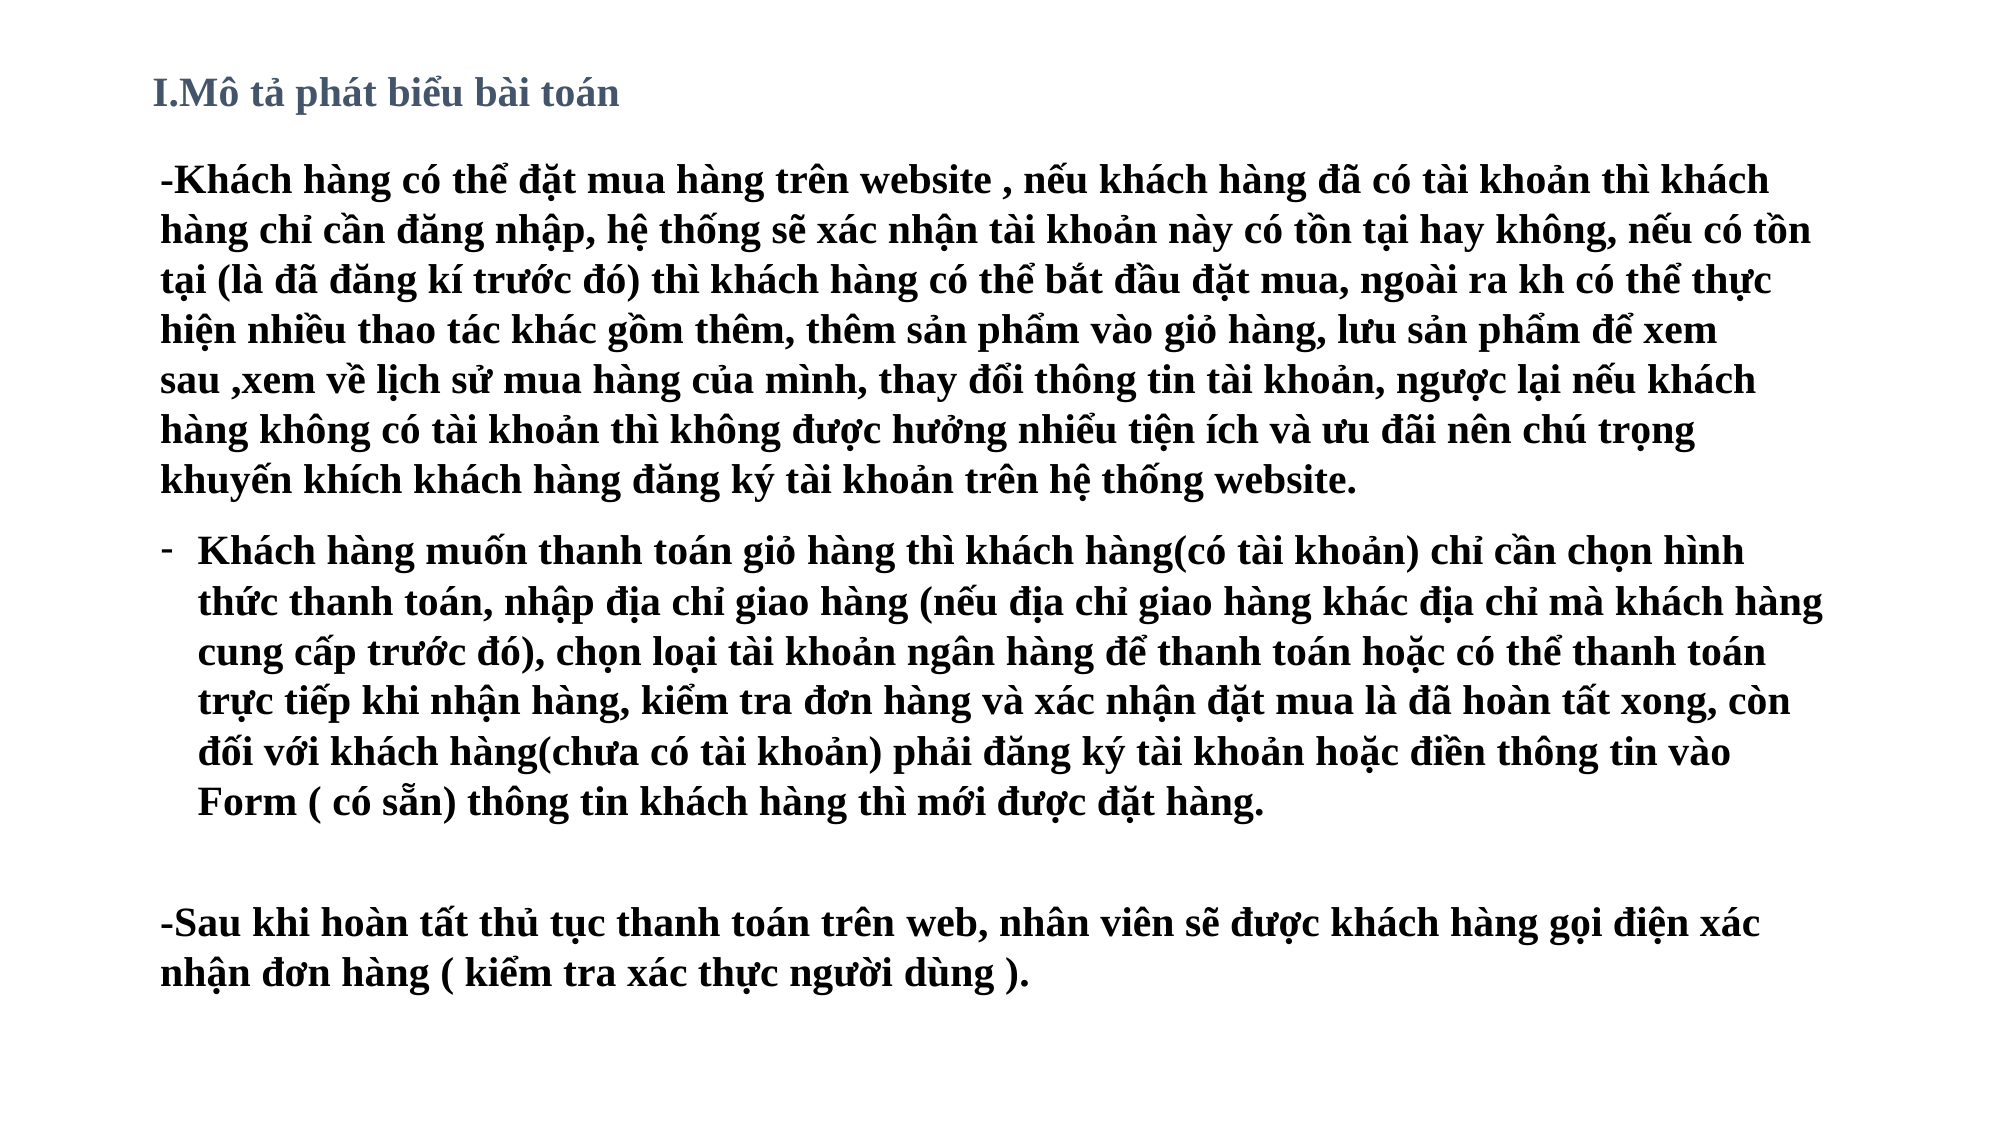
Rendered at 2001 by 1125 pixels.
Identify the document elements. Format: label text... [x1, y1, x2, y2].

list -Khách hàng có thể đặt mua hàng trên website , nếu khách hàng đã có tài khoản thì khách hàng chỉ cần đăng nhập, hệ thống sẽ xác nhận tài khoản này có tồn tại hay không, nếu có tồn tại (là đã đăng kí trước đó) thì khách hàng có thể bắt đầu đặt mua, ngoài ra kh có thể thực hiện nhiều thao tác khác gồm thêm, thêm sản phẩm vào giỏ hàng, lưu sản phẩm để xem sau ,xem về lịch sử mua hàng của mình, thay đổi thông tin tài khoản, ngược lại nếu khách hàng không có tài khoản thì không được hưởng nhiểu tiện ích và ưu đãi nên chú trọng khuyến khích khách hàng đăng ký tài khoản trên hệ thống website. Khách hàng muốn thanh toán giỏ hàng thì khách hàng(có tài khoản) chỉ cần chọn hình thức thanh toán, nhập địa chỉ giao hàng (nếu địa chỉ giao hàng khác địa chỉ mà khách hàng cung cấp trước đó), chọn loại tài khoản ngân hàng để thanh toán hoặc có thể thanh toán trực tiếp khi nhận hàng, kiểm tra đơn hàng và xác nhận đặt mua là đã hoàn tất xong, còn đối với khách hàng(chưa có tài khoản) phải đăng ký tài khoản hoặc điền thông tin vào Form ( có sẵn) thông tin khách hàng thì mới được đặt hàng. -Sau khi hoàn tất thủ tục thanh toán trên web, nhân viên sẽ được khách hàng gọi điện xác nhận đơn hàng ( kiểm tra xác thực người dùng ). [145, 144, 1845, 1031]
title I.Mô tả phát biểu bài toán [137, 59, 710, 127]
